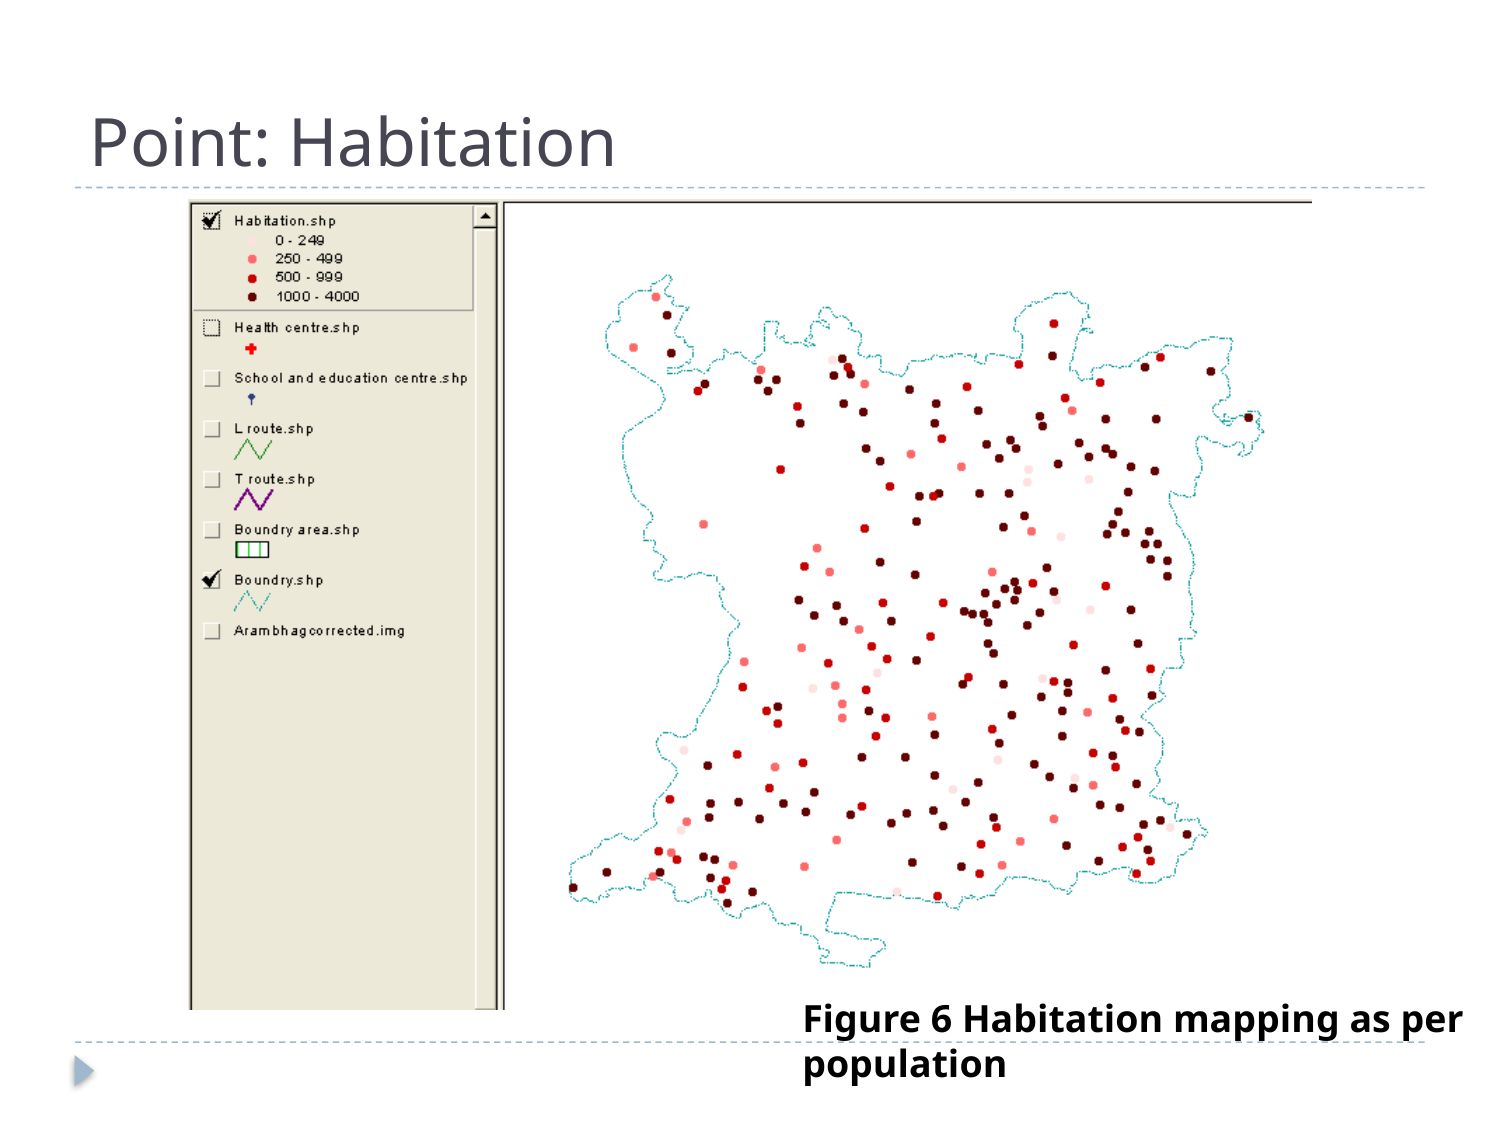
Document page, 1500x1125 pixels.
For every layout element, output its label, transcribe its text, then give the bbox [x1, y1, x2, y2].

title Point: Habitation [75, 24, 1425, 188]
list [187, 199, 1313, 1011]
text_box Figure 6 Habitation mapping as per population [787, 987, 1500, 1093]
